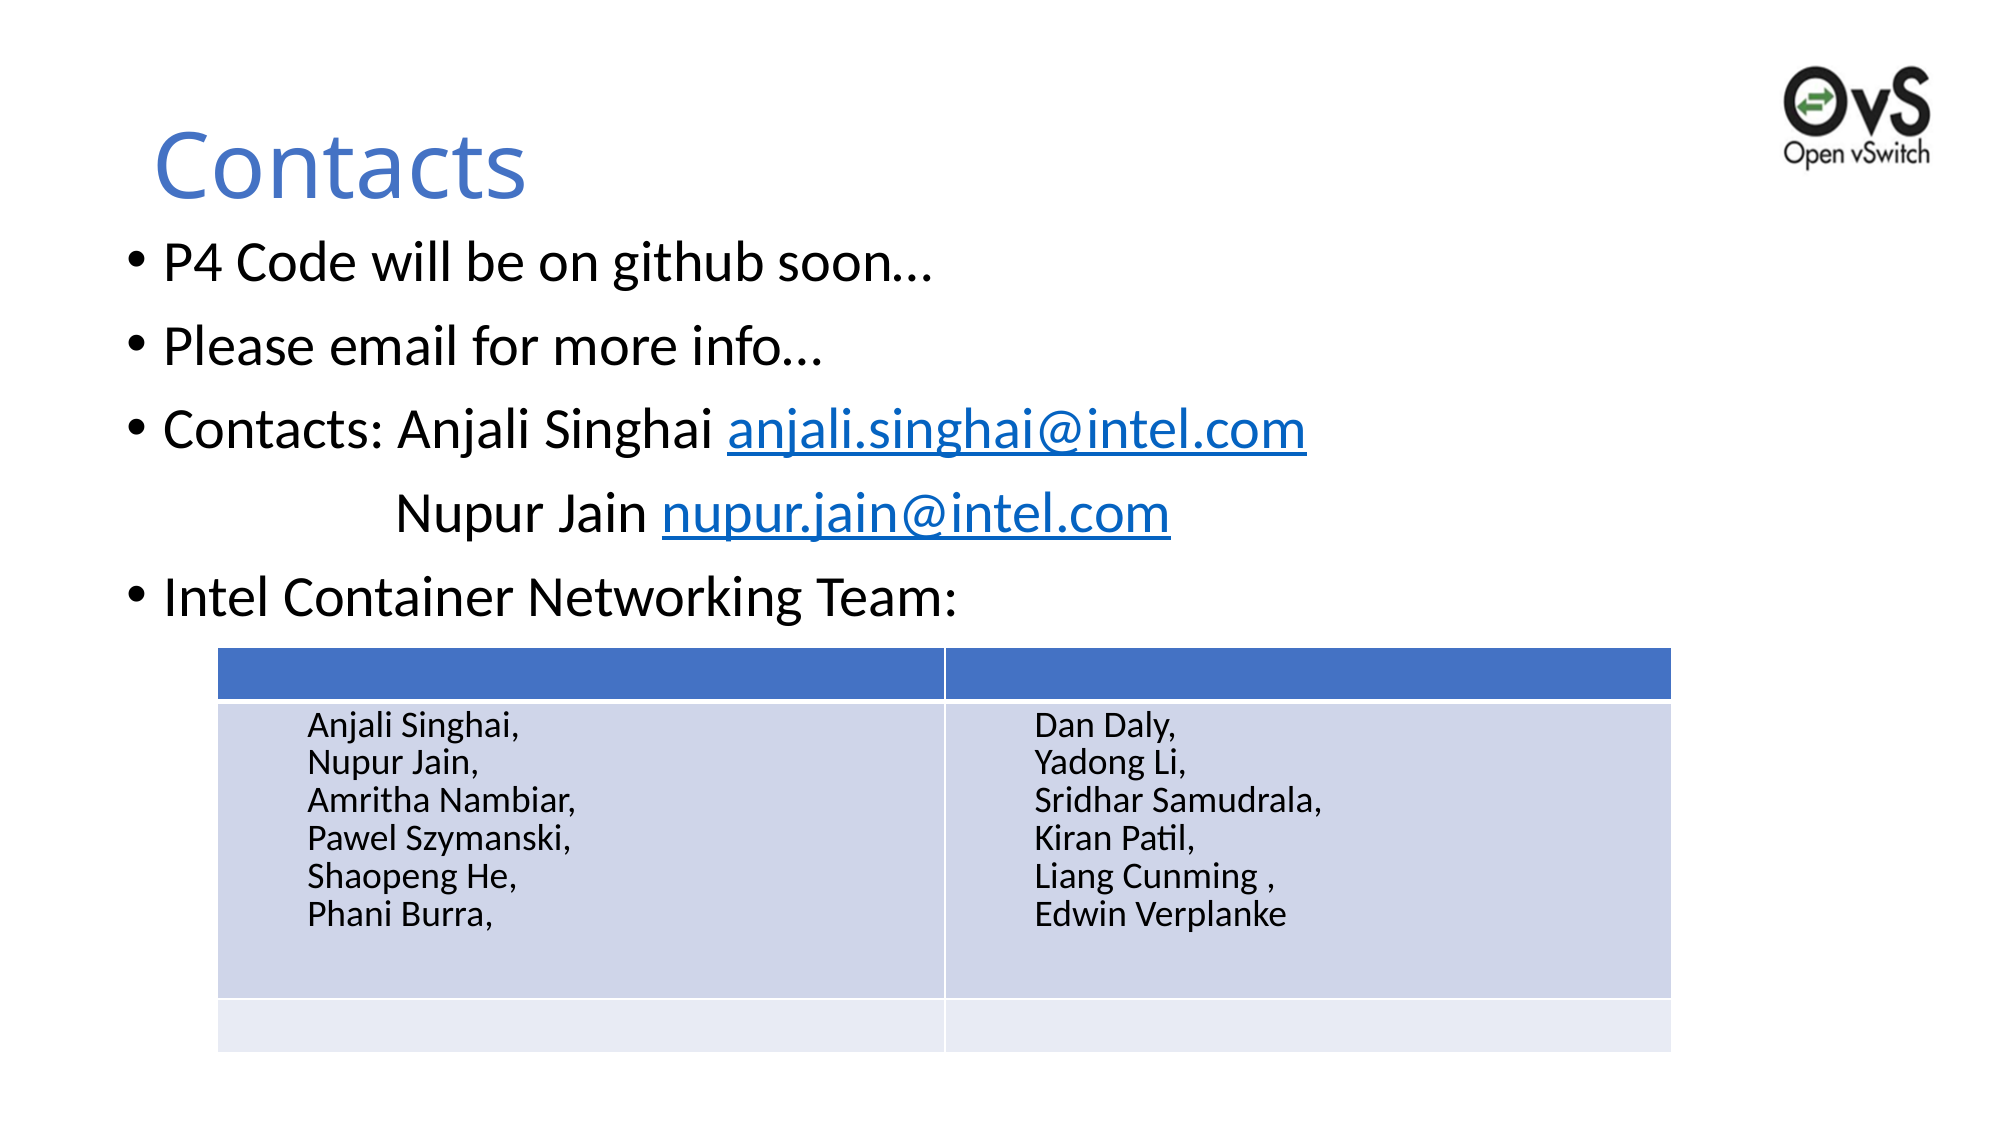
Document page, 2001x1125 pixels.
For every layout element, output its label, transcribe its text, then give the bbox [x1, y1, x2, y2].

table_cell [946, 1000, 1671, 1052]
table_cell [218, 1000, 944, 1052]
table_header [946, 648, 1671, 699]
table_cell Anjali Singhai, Nupur Jain, Amritha Nambiar, Pawel Szymanski, Shaopeng He, Phani Burra, [218, 704, 944, 998]
list P4 Code will be on github soon… Please email for more info… Contacts: Anjali Singhai anjali.singhai@intel.com Nupur Jain nupur.jain@intel.com Intel Container Networking Team: [111, 223, 1810, 916]
title Contacts [137, 59, 1863, 278]
table_header [218, 648, 944, 699]
picture [1762, 44, 1952, 183]
table_cell Dan Daly, Yadong Li, Sridhar Samudrala, Kiran Patil, Liang Cunming , Edwin Verplanke [946, 704, 1671, 998]
